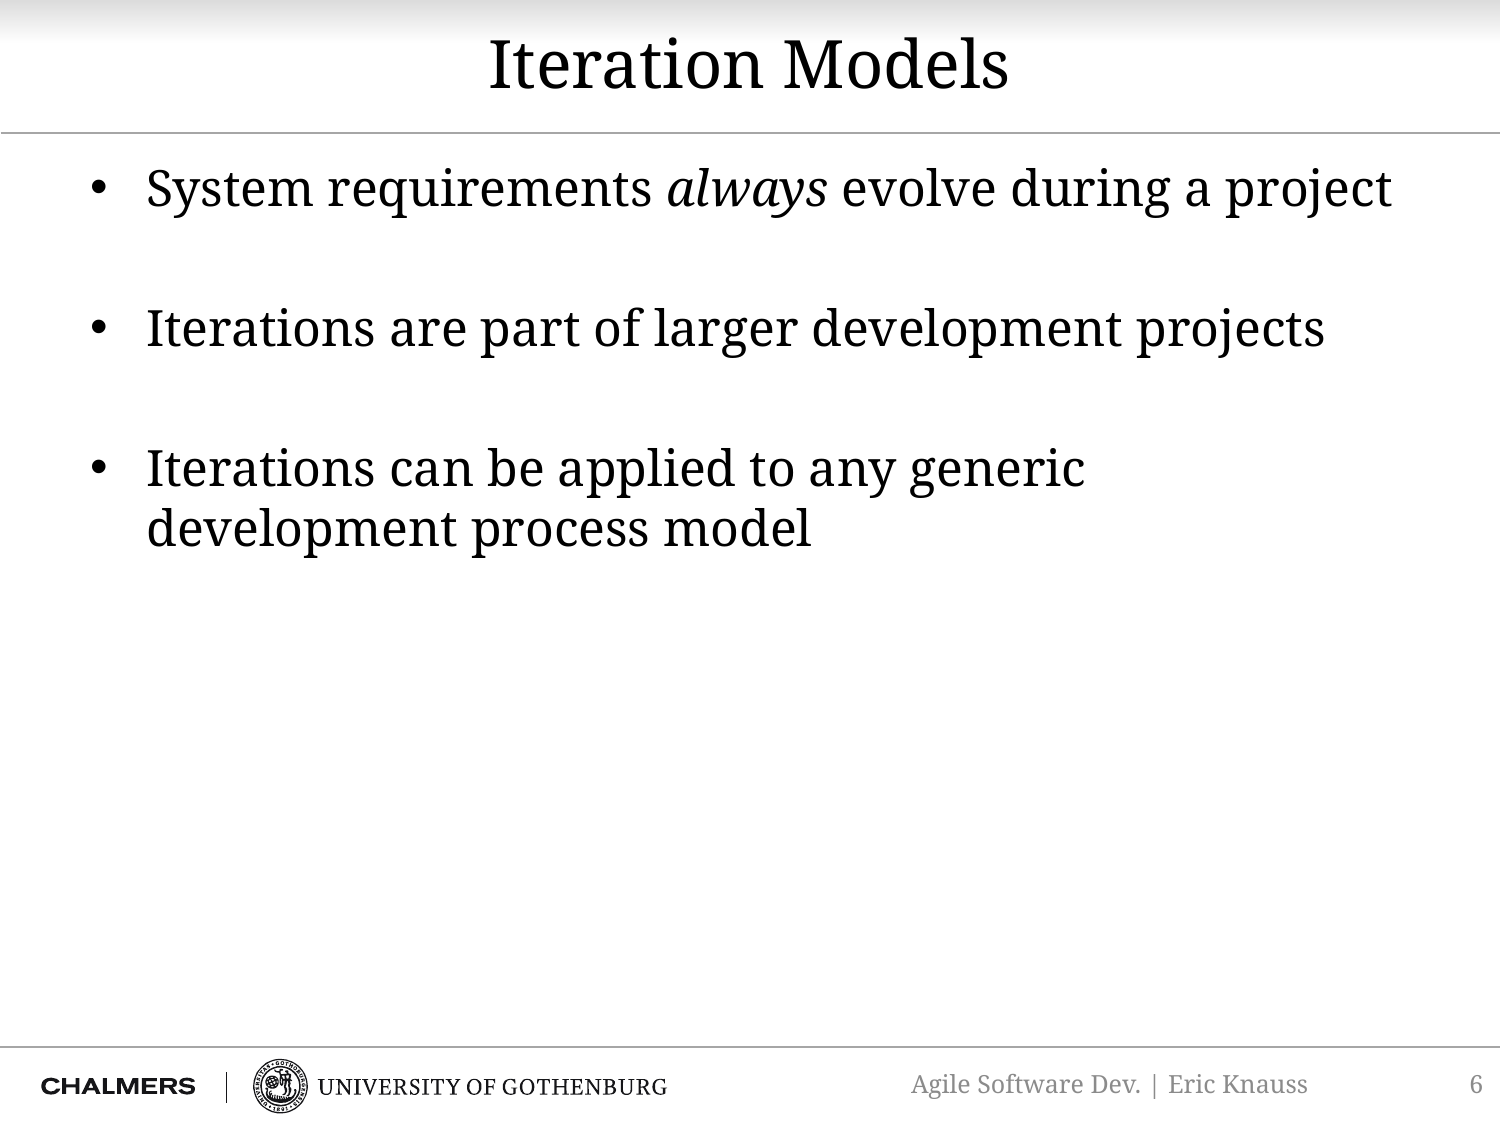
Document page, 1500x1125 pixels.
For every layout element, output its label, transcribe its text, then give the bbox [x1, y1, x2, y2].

title Iteration Models [75, 4, 1425, 120]
footer Agile Software Dev. | Eric Knauss [872, 1055, 1348, 1116]
list System requirements always evolve during a project Iterations are part of larger development projects Iterations can be applied to any generic development process model [75, 149, 1425, 1024]
slide_number 6 [1360, 1055, 1499, 1116]
